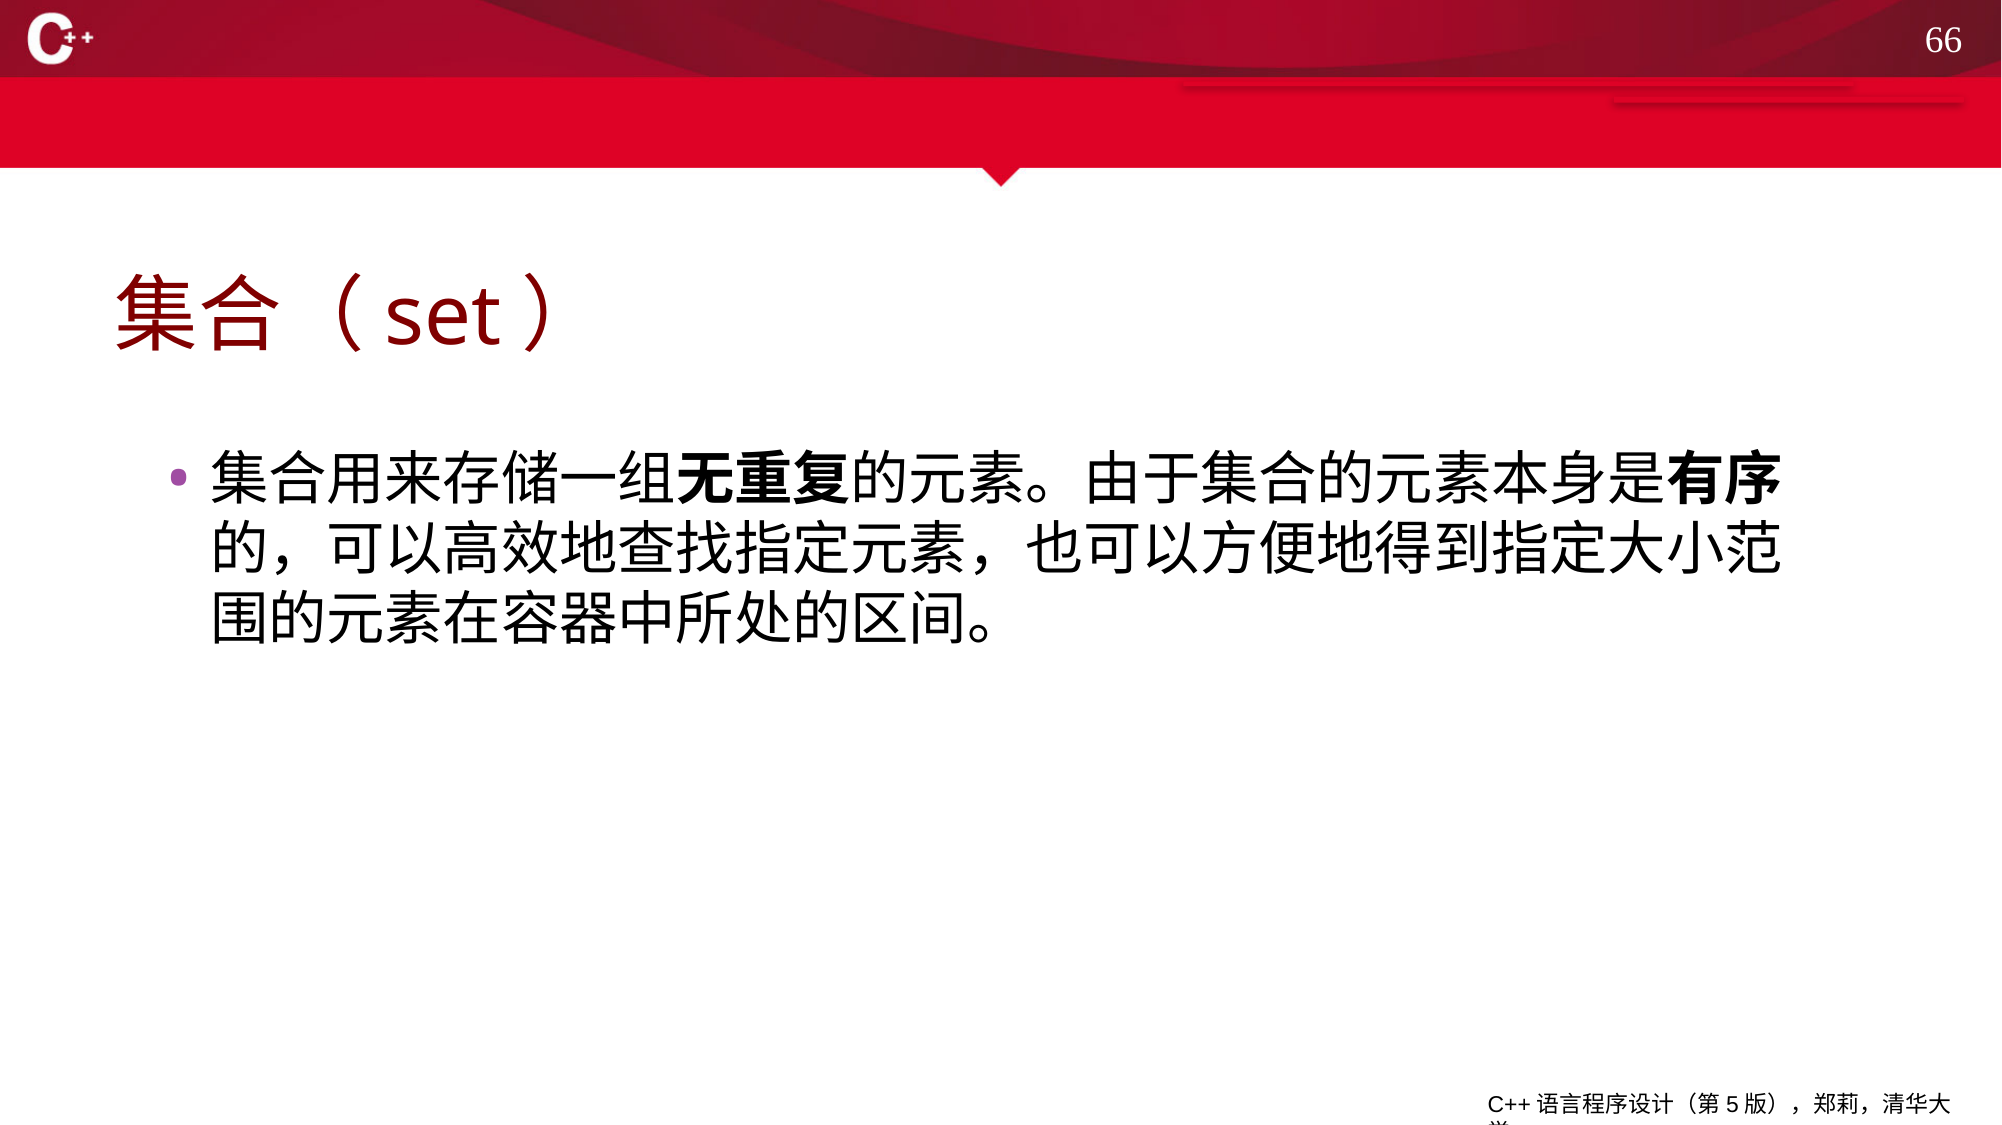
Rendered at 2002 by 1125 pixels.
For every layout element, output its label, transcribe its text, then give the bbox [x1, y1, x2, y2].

picture [0, 0, 2002, 1125]
list 集合用来存储一组无重复的元素。由于集合的元素本身是有序的，可以高效地查找指定元素，也可以方便地得到指定大小范围的元素在容器中所处的区间。 [135, 433, 1828, 985]
slide_number 66 [1527, 7, 1978, 68]
title 集合（set） [99, 223, 1901, 399]
